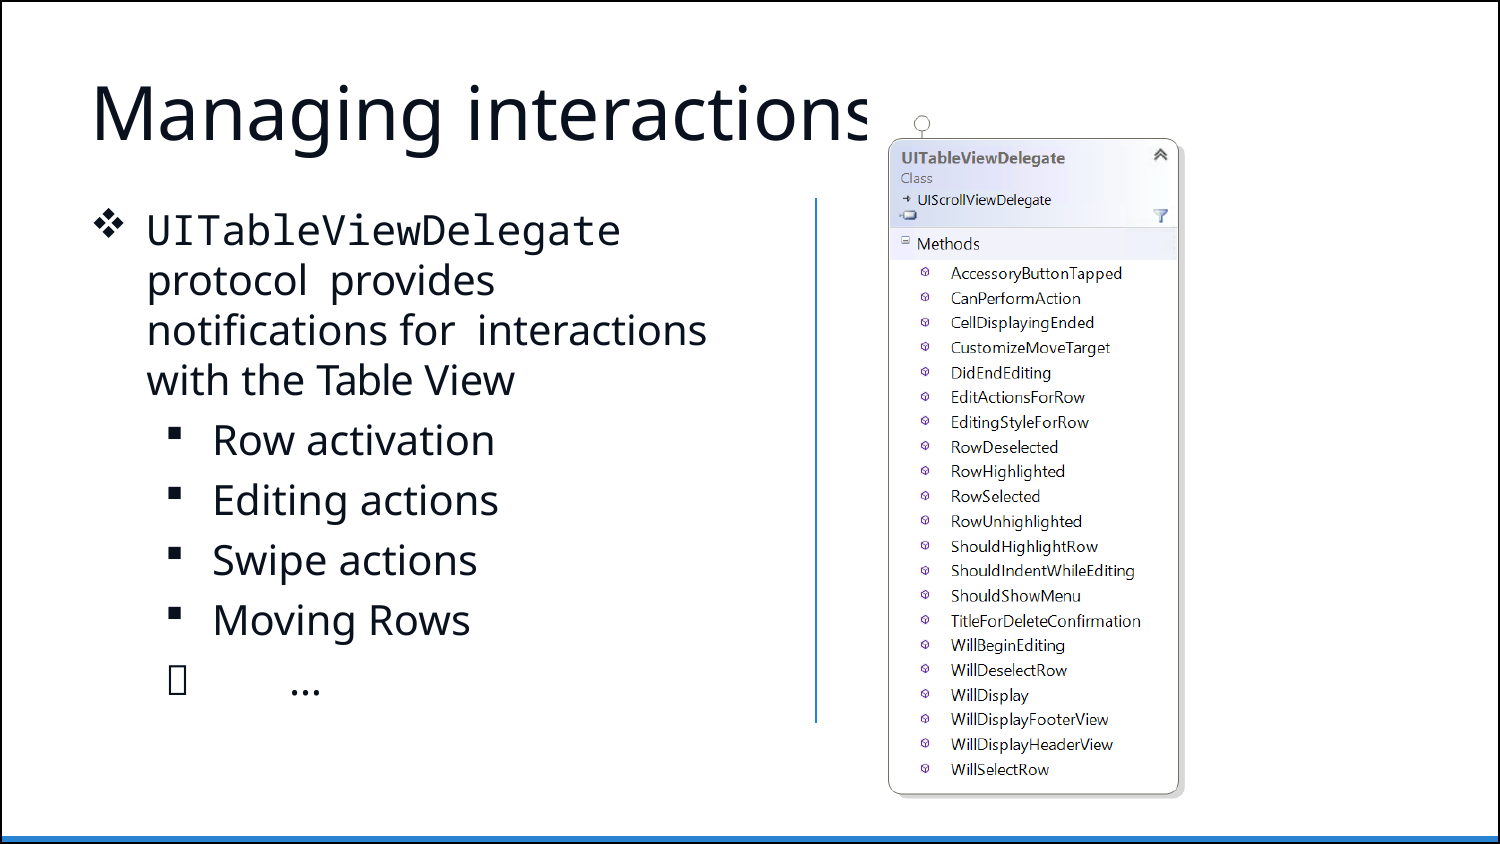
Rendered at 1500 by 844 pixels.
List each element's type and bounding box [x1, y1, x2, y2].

text_box [0, 0, 1500, 844]
